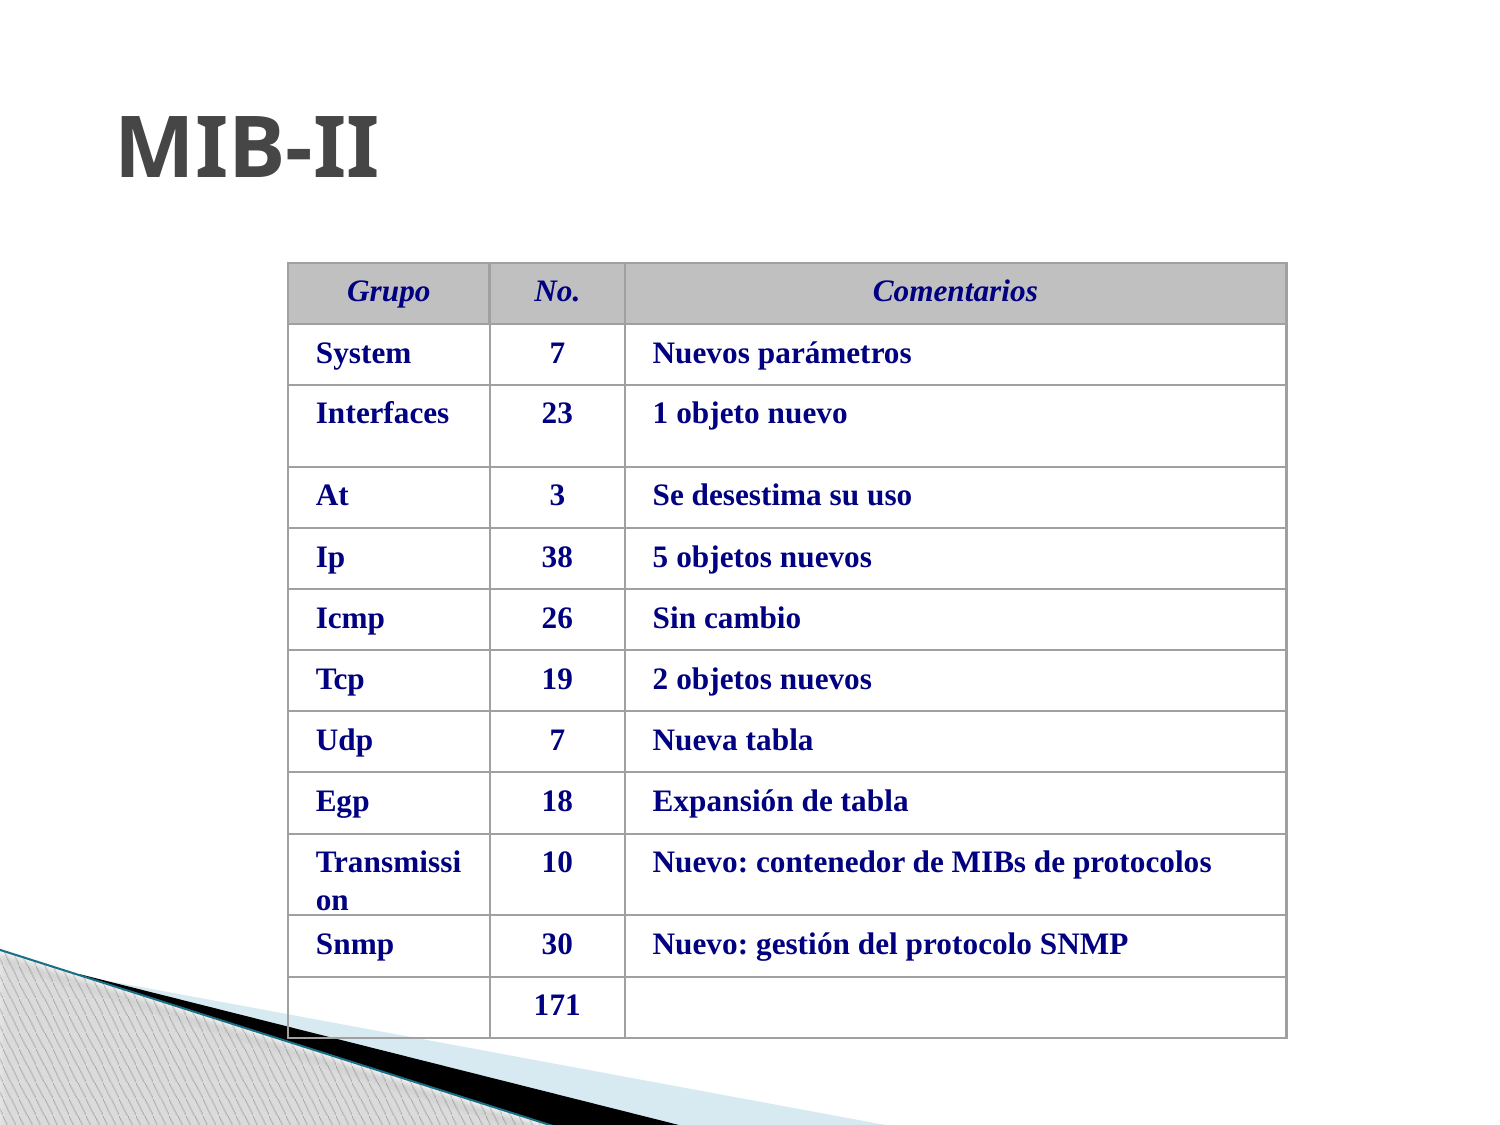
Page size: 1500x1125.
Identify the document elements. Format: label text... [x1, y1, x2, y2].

text_box [0, 953, 283, 1043]
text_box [287, 262, 1288, 1039]
title MIB-II [99, 50, 1375, 238]
text_box [304, 1049, 542, 1125]
